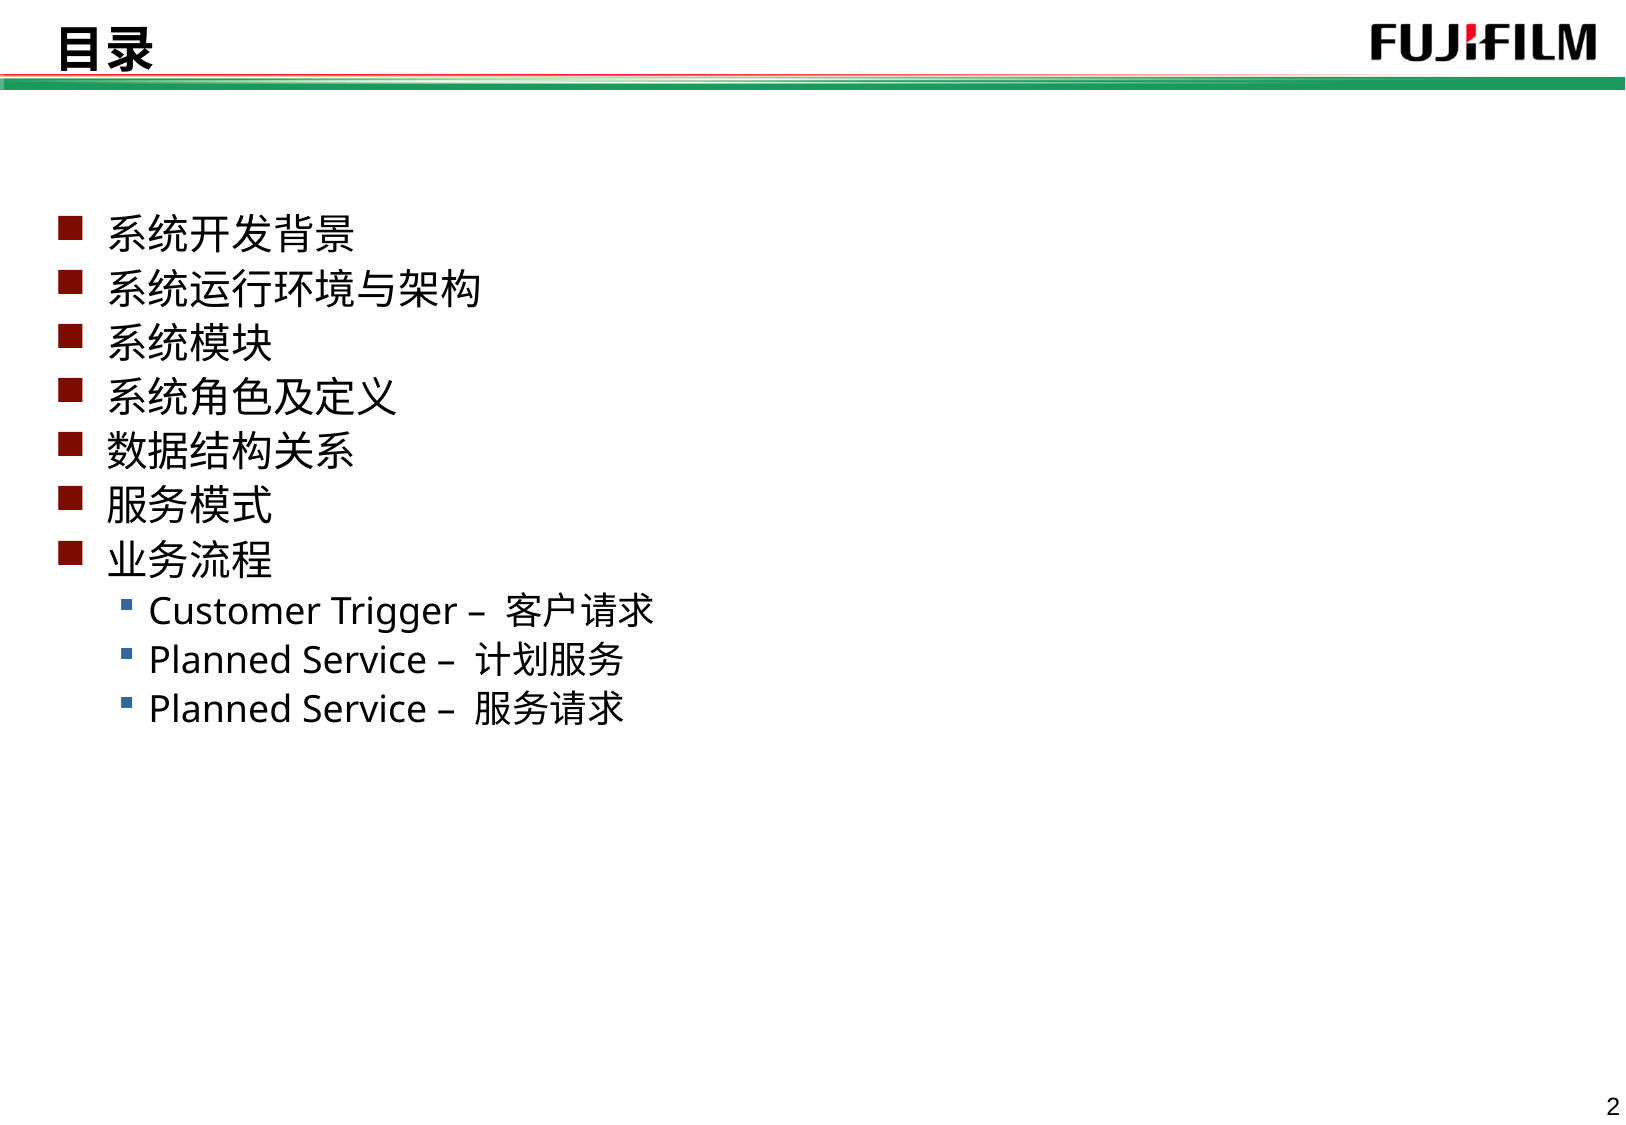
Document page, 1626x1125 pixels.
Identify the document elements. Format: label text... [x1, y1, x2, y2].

list 系统开发背景 系统运行环境与架构 系统模块 系统角色及定义 数据结构关系 服务模式 业务流程 Customer Trigger – 客户请求 Planned Service – 计划服务 Planned Service – 服务请求 [40, 200, 1588, 911]
title 目录 [40, 9, 1333, 86]
picture [0, 74, 1626, 90]
picture [1355, 11, 1613, 68]
